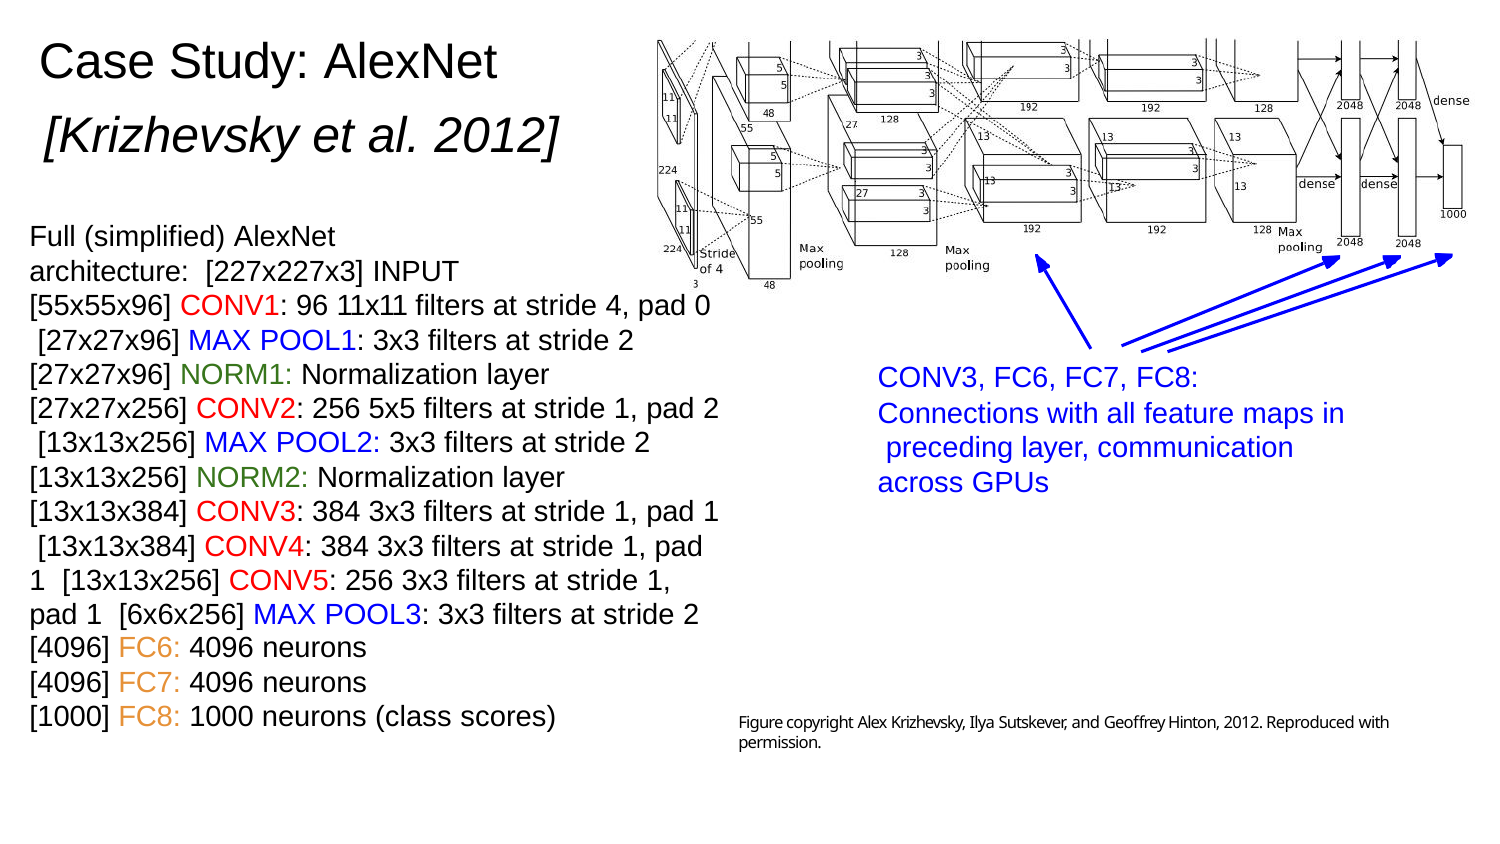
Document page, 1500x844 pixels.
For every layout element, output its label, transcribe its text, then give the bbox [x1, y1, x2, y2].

text_box Full (simplified) AlexNet architecture: [227x227x3] INPUT [55x55x96] CONV1: 96 11x11 filters at stride 4, pad 0 [27x27x96] MAX POOL1: 3x3 filters at stride 2 [27x27x96] NORM1: Normalization layer [27x27x256] CONV2: 256 5x5 filters at stride 1, pad 2 [13x13x256] MAX POOL2: 3x3 filters at stride 2 [13x13x256] NORM2: Normalization layer [13x13x384] CONV3: 384 3x3 filters at stride 1, pad 1 [13x13x384] CONV4: 384 3x3 filters at stride 1, pad 1 [13x13x256] CONV5: 256 3x3 filters at stride 1, pad 1 [6x6x256] MAX POOL3: 3x3 filters at stride 2 [4096] FC6: 4096 neurons [4096] FC7: 4096 neurons [1000] FC8: 1000 neurons (class scores) [27, 214, 722, 733]
text_box [657, 36, 1475, 294]
text_box [1434, 253, 1453, 267]
text_box [1321, 255, 1341, 269]
text_box [1035, 254, 1050, 273]
text_box [1382, 255, 1401, 269]
title Case Study: AlexNet [Krizhevsky et al. 2012] [36, 0, 613, 166]
text_box CONV3, FC6, FC7, FC8: Connections with all feature maps in preceding layer, communication across GPUs [875, 356, 1348, 498]
text_box Figure copyright Alex Krizhevsky, Ilya Sutskever, and Geoffrey Hinton, 2012. Reproduced with permission. [736, 709, 1453, 752]
